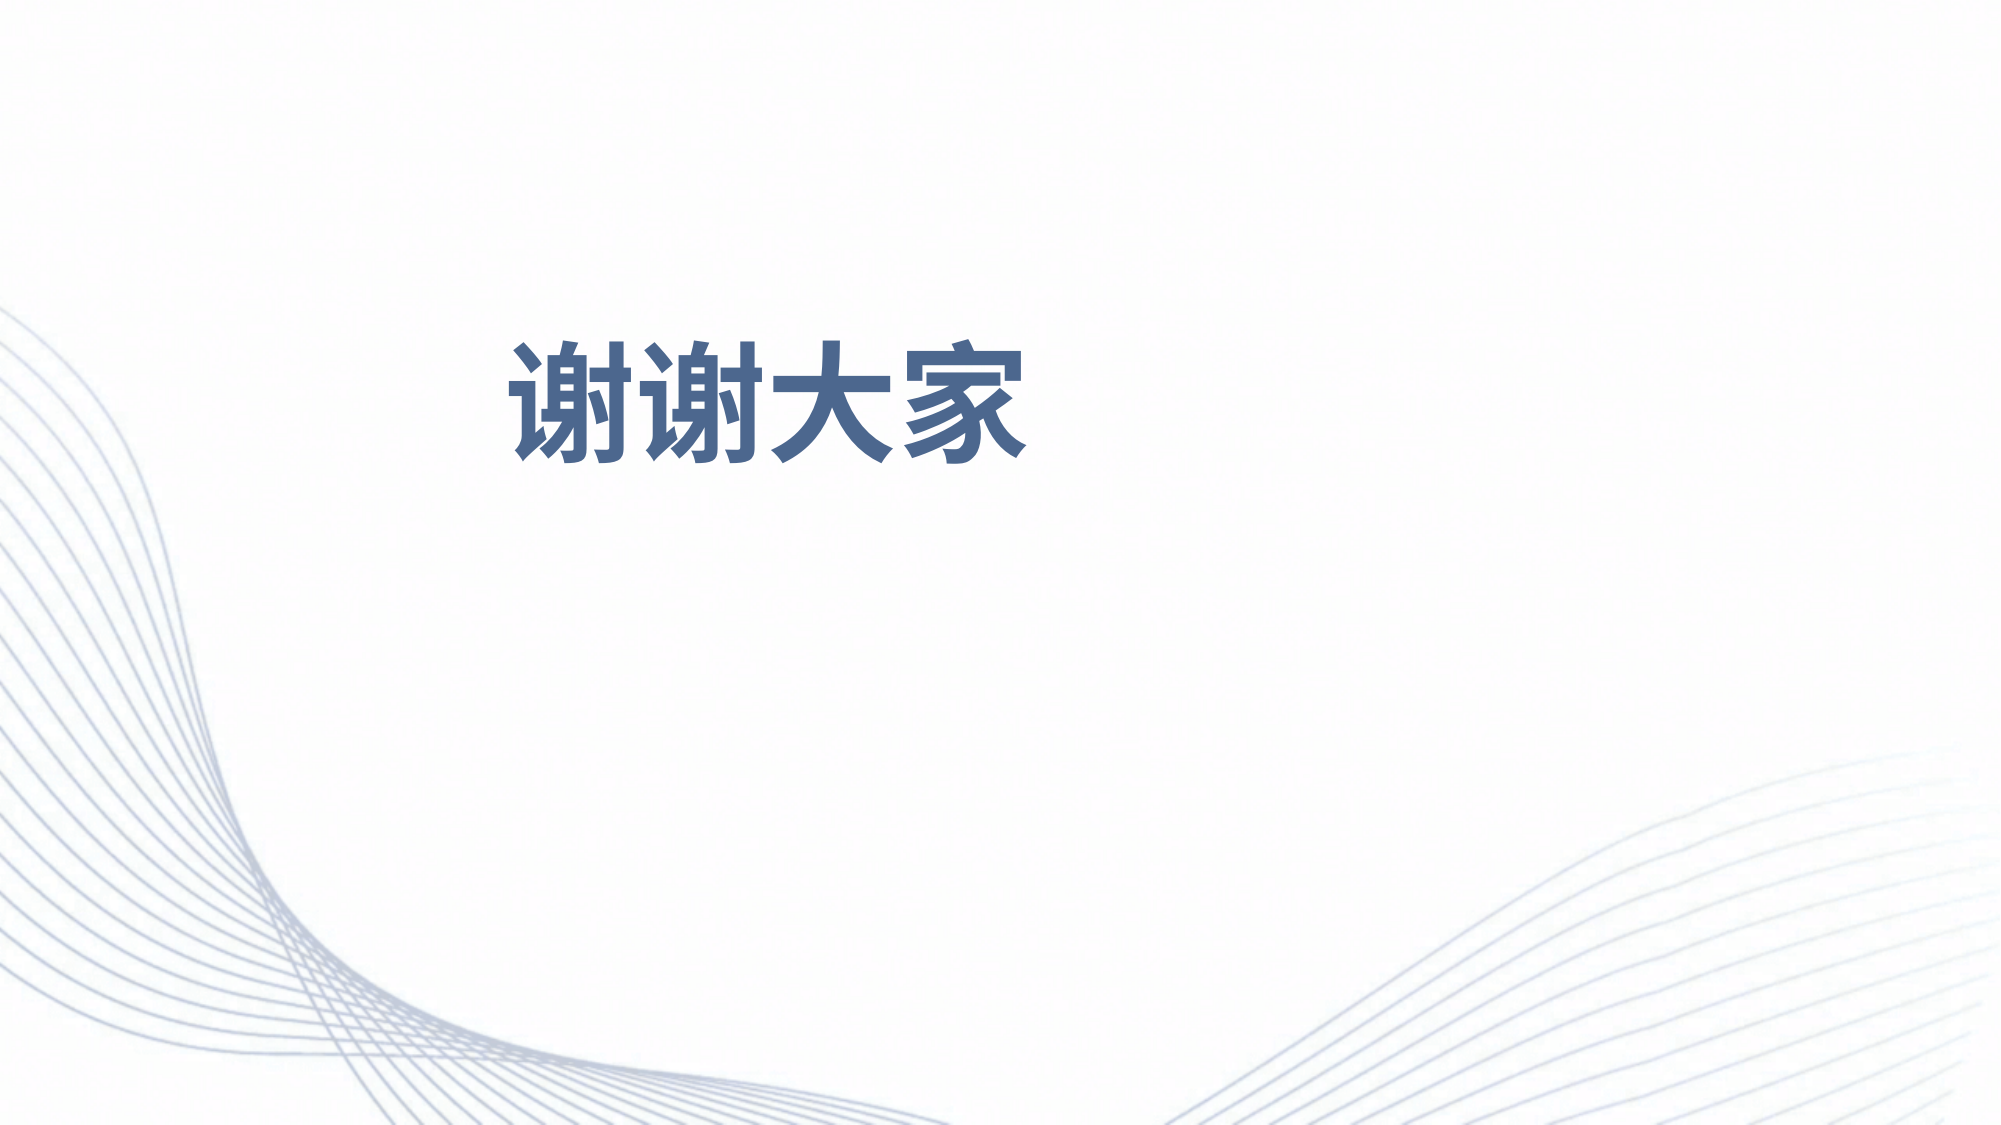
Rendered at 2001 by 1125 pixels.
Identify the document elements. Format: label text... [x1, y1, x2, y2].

picture [0, 0, 2001, 1125]
text_box 谢谢大家 [485, 280, 1706, 489]
